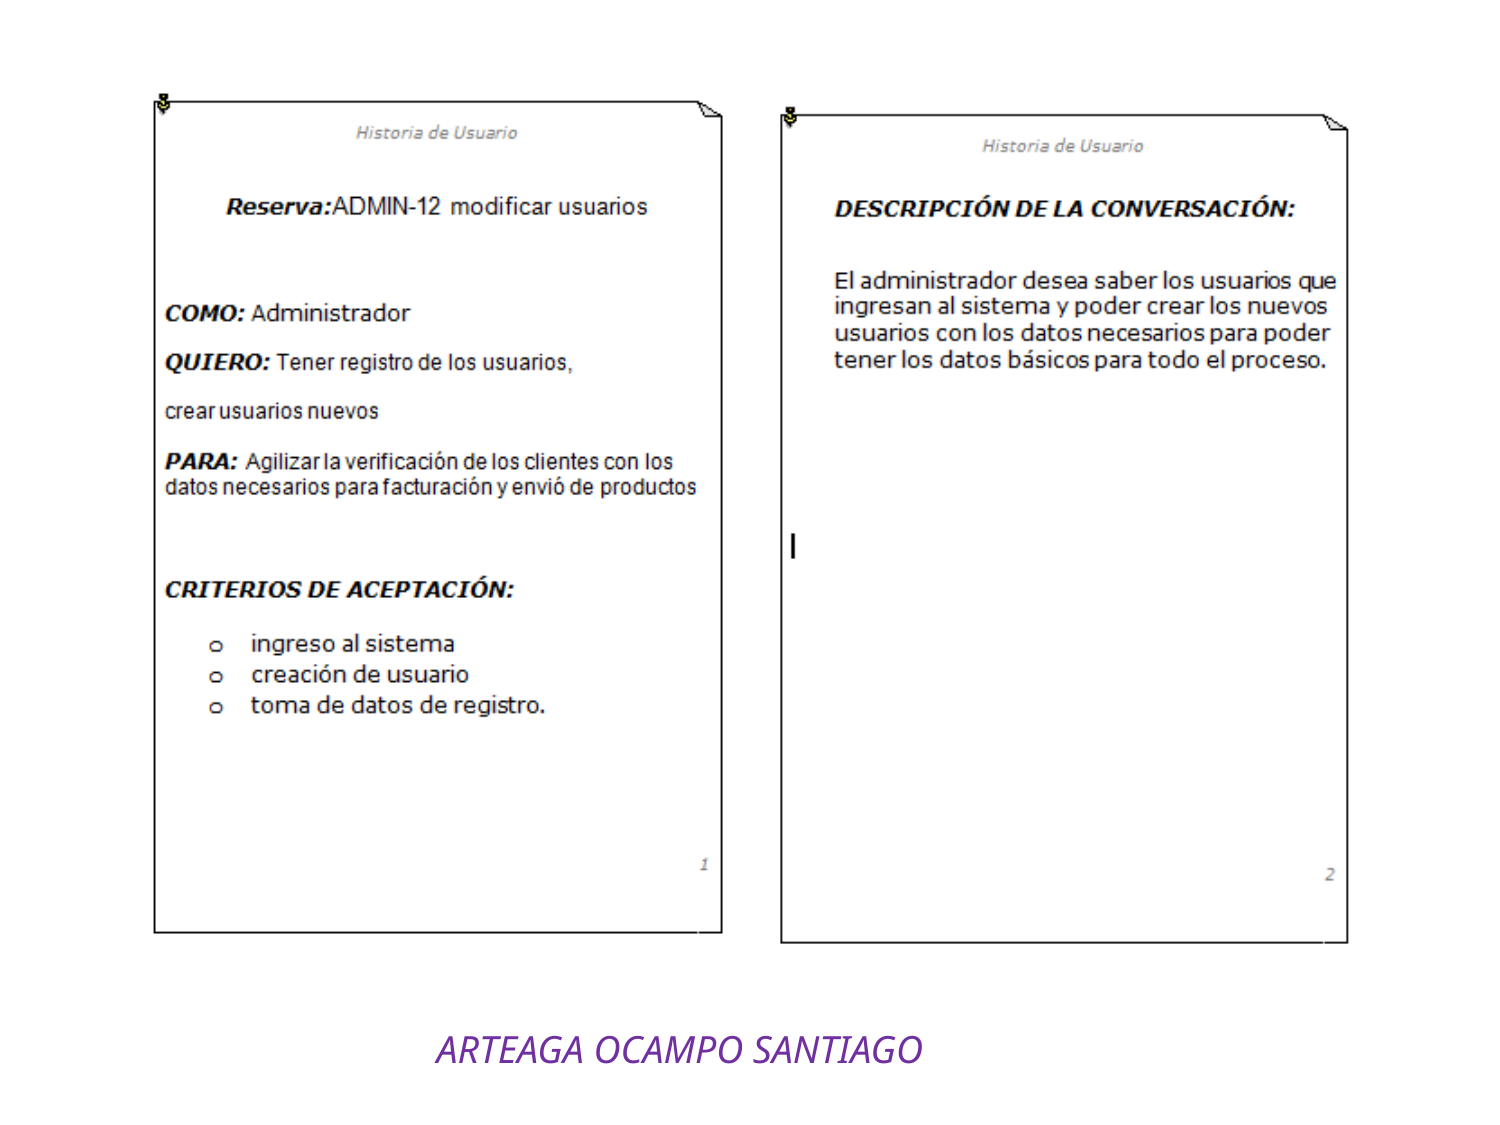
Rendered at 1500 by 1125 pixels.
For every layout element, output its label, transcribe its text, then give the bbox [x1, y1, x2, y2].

picture [761, 93, 1372, 954]
picture [136, 85, 751, 962]
text_box ARTEAGA OCAMPO SANTIAGO [421, 1018, 1114, 1124]
